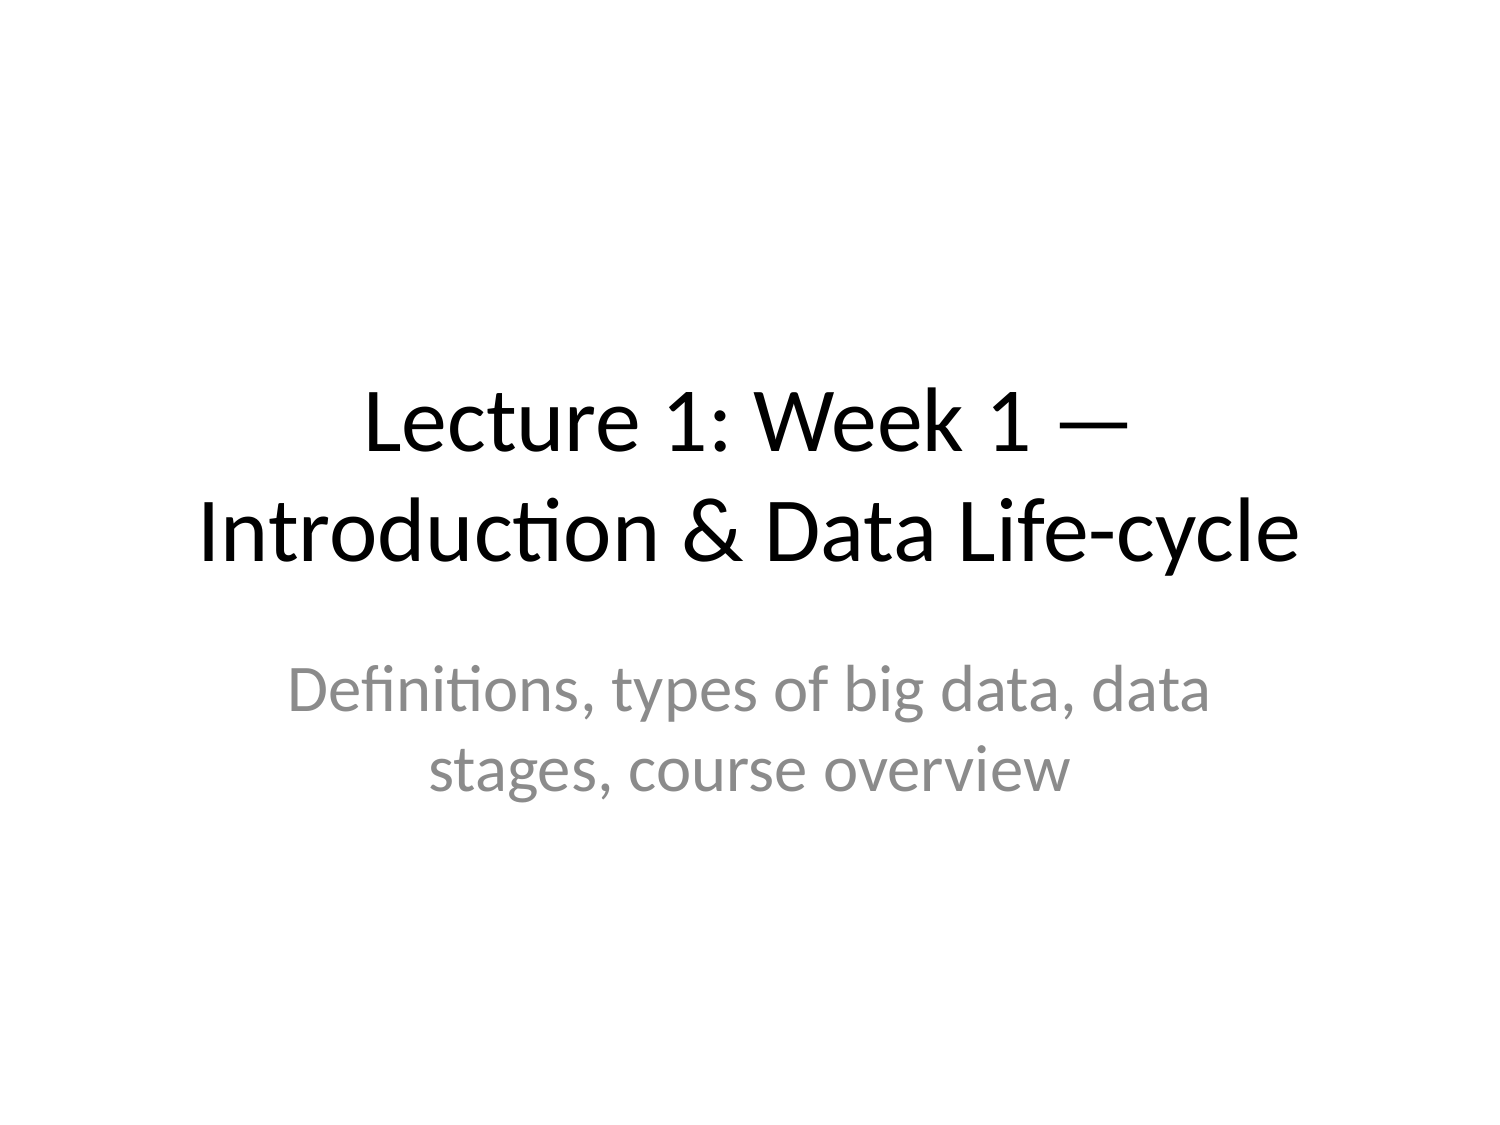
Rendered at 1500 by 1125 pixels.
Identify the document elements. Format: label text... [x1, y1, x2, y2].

subtitle Definitions, types of big data, data stages, course overview [225, 637, 1275, 925]
title Lecture 1: Week 1 — Introduction & Data Life-cycle [112, 349, 1388, 591]
